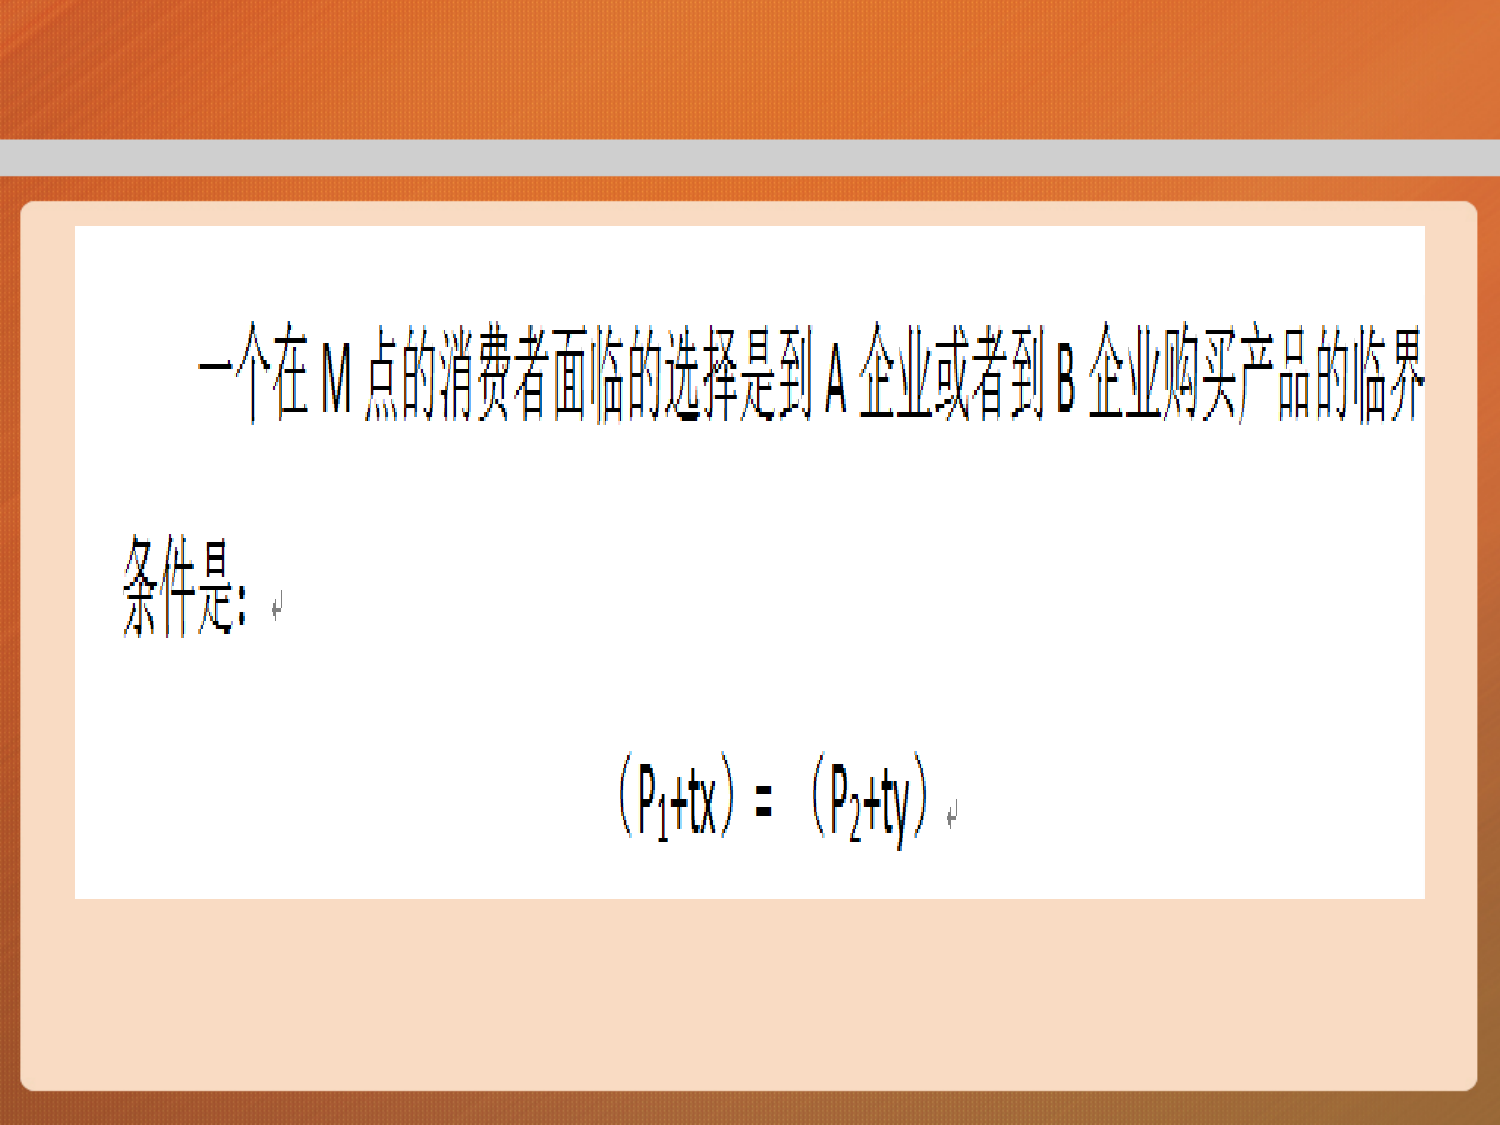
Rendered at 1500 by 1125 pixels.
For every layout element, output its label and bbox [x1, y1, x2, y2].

list [74, 226, 1425, 899]
picture [0, 0, 1500, 1125]
